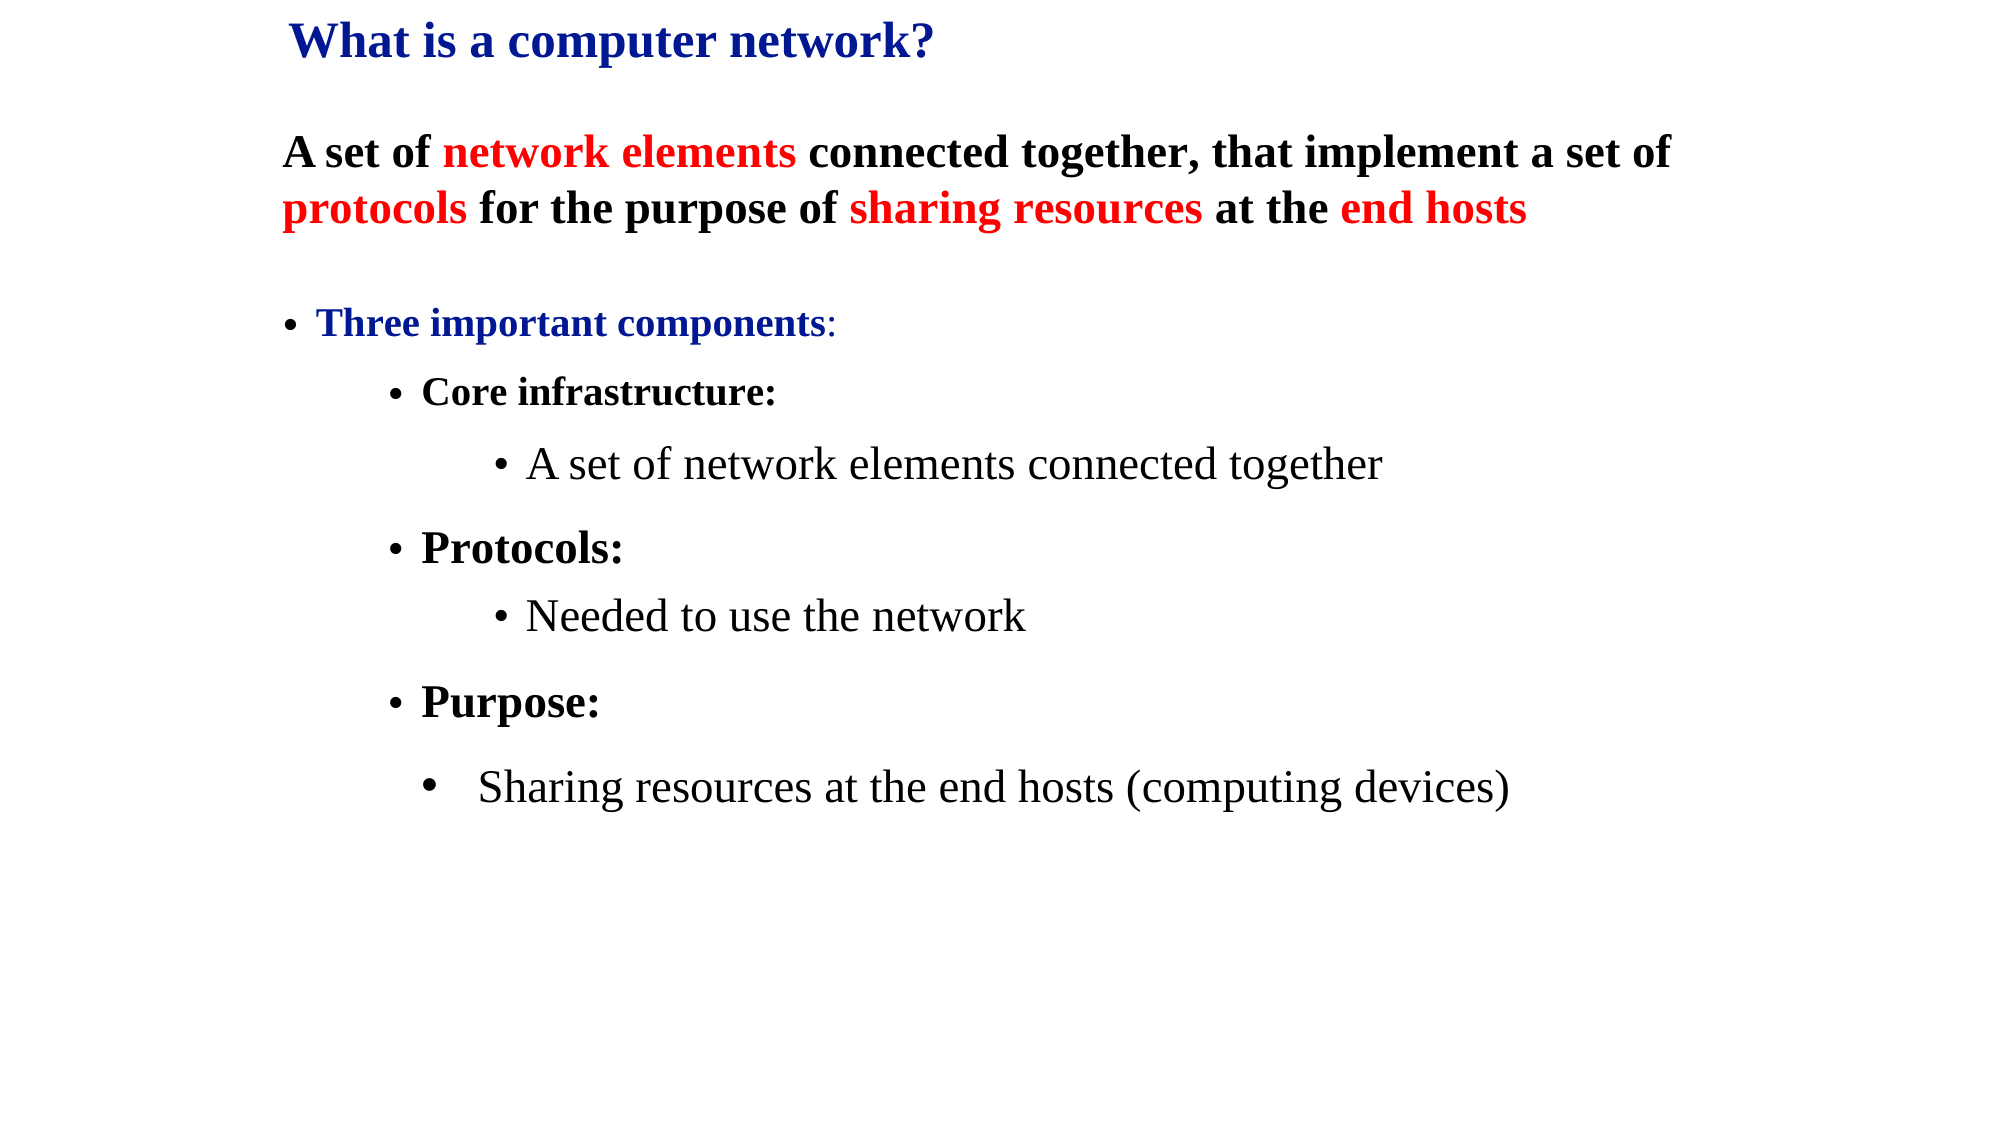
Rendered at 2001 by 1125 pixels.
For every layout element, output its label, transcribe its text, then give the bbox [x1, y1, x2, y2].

text_box • [386, 678, 413, 729]
text_box • [280, 300, 308, 351]
text_box • [386, 369, 413, 419]
text_box What is a computer network? A set of network elements connected together, that implement a set of protocols for the purpose of sharing resources at the end hosts [280, 14, 1683, 238]
text_box • [386, 524, 413, 575]
text_box Core infrastructure: • A set of network elements connected together Protocols: • Needed to use the network Purpose: Sharing resources at the end hosts (computing devices) [419, 370, 1710, 730]
text_box [491, 747, 519, 797]
text_box Three important components: [314, 301, 929, 352]
